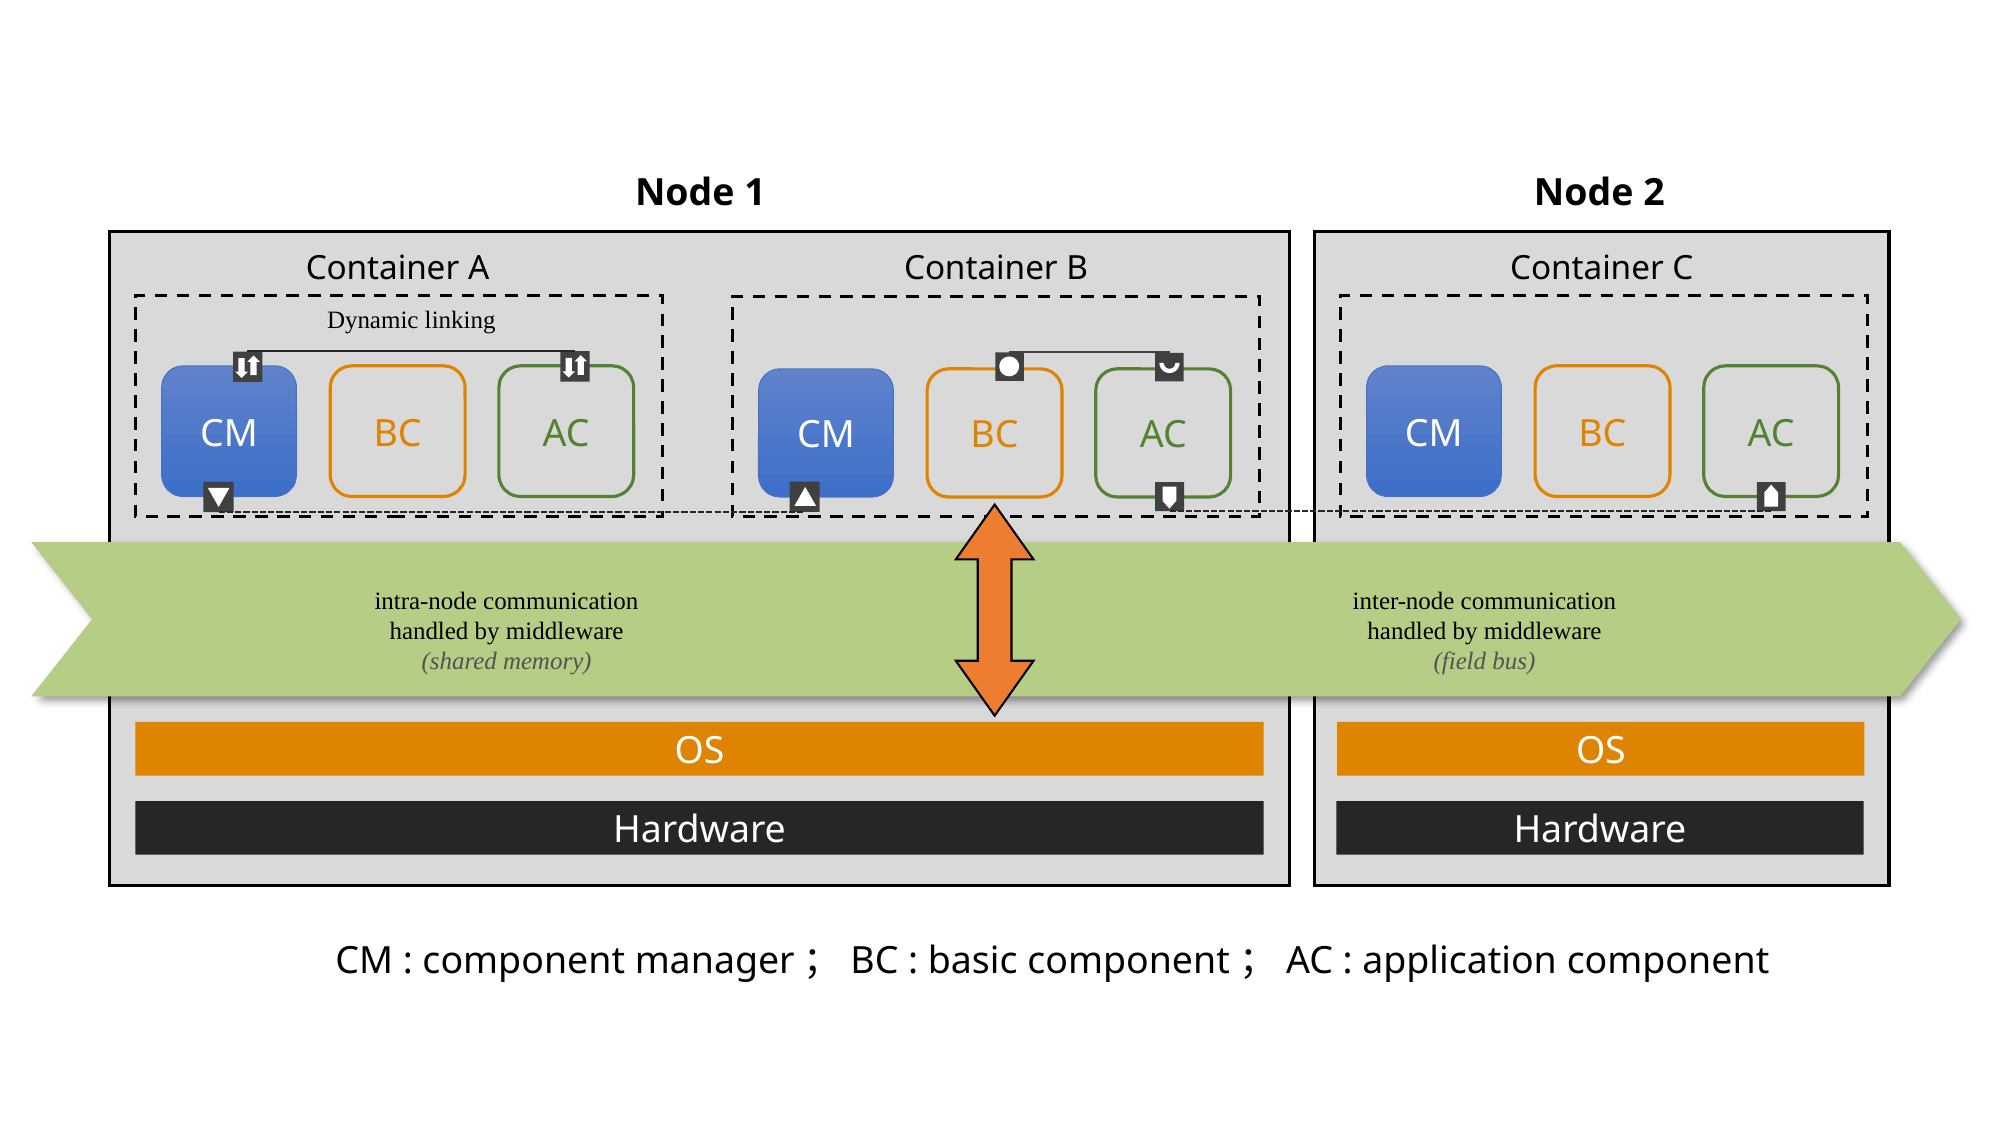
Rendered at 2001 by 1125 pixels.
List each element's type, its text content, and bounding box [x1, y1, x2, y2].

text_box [135, 295, 411, 481]
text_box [412, 295, 663, 481]
text_box [1314, 716, 1890, 887]
text_box [109, 230, 411, 481]
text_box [559, 351, 591, 381]
text_box [109, 716, 1290, 887]
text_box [232, 351, 264, 382]
text_box Container B [808, 238, 1184, 294]
text_box CM : component manager；BC : basic component；AC : application component [320, 929, 1853, 989]
text_box Container C [1389, 238, 1815, 294]
text_box OS [134, 721, 1265, 777]
text_box Hardware [1335, 800, 1865, 856]
text_box Node 1 [588, 160, 813, 221]
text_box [1155, 352, 1184, 382]
text_box [1314, 230, 1890, 481]
text_box OS [1336, 721, 1865, 777]
text_box Container A [412, 238, 510, 294]
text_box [1340, 295, 1868, 481]
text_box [31, 481, 1961, 716]
text_box Node 2 [1487, 160, 1712, 221]
text_box [412, 230, 1290, 481]
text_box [995, 352, 1024, 381]
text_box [732, 296, 1260, 481]
text_box Hardware [134, 800, 1265, 856]
text_box Container A [285, 238, 411, 294]
